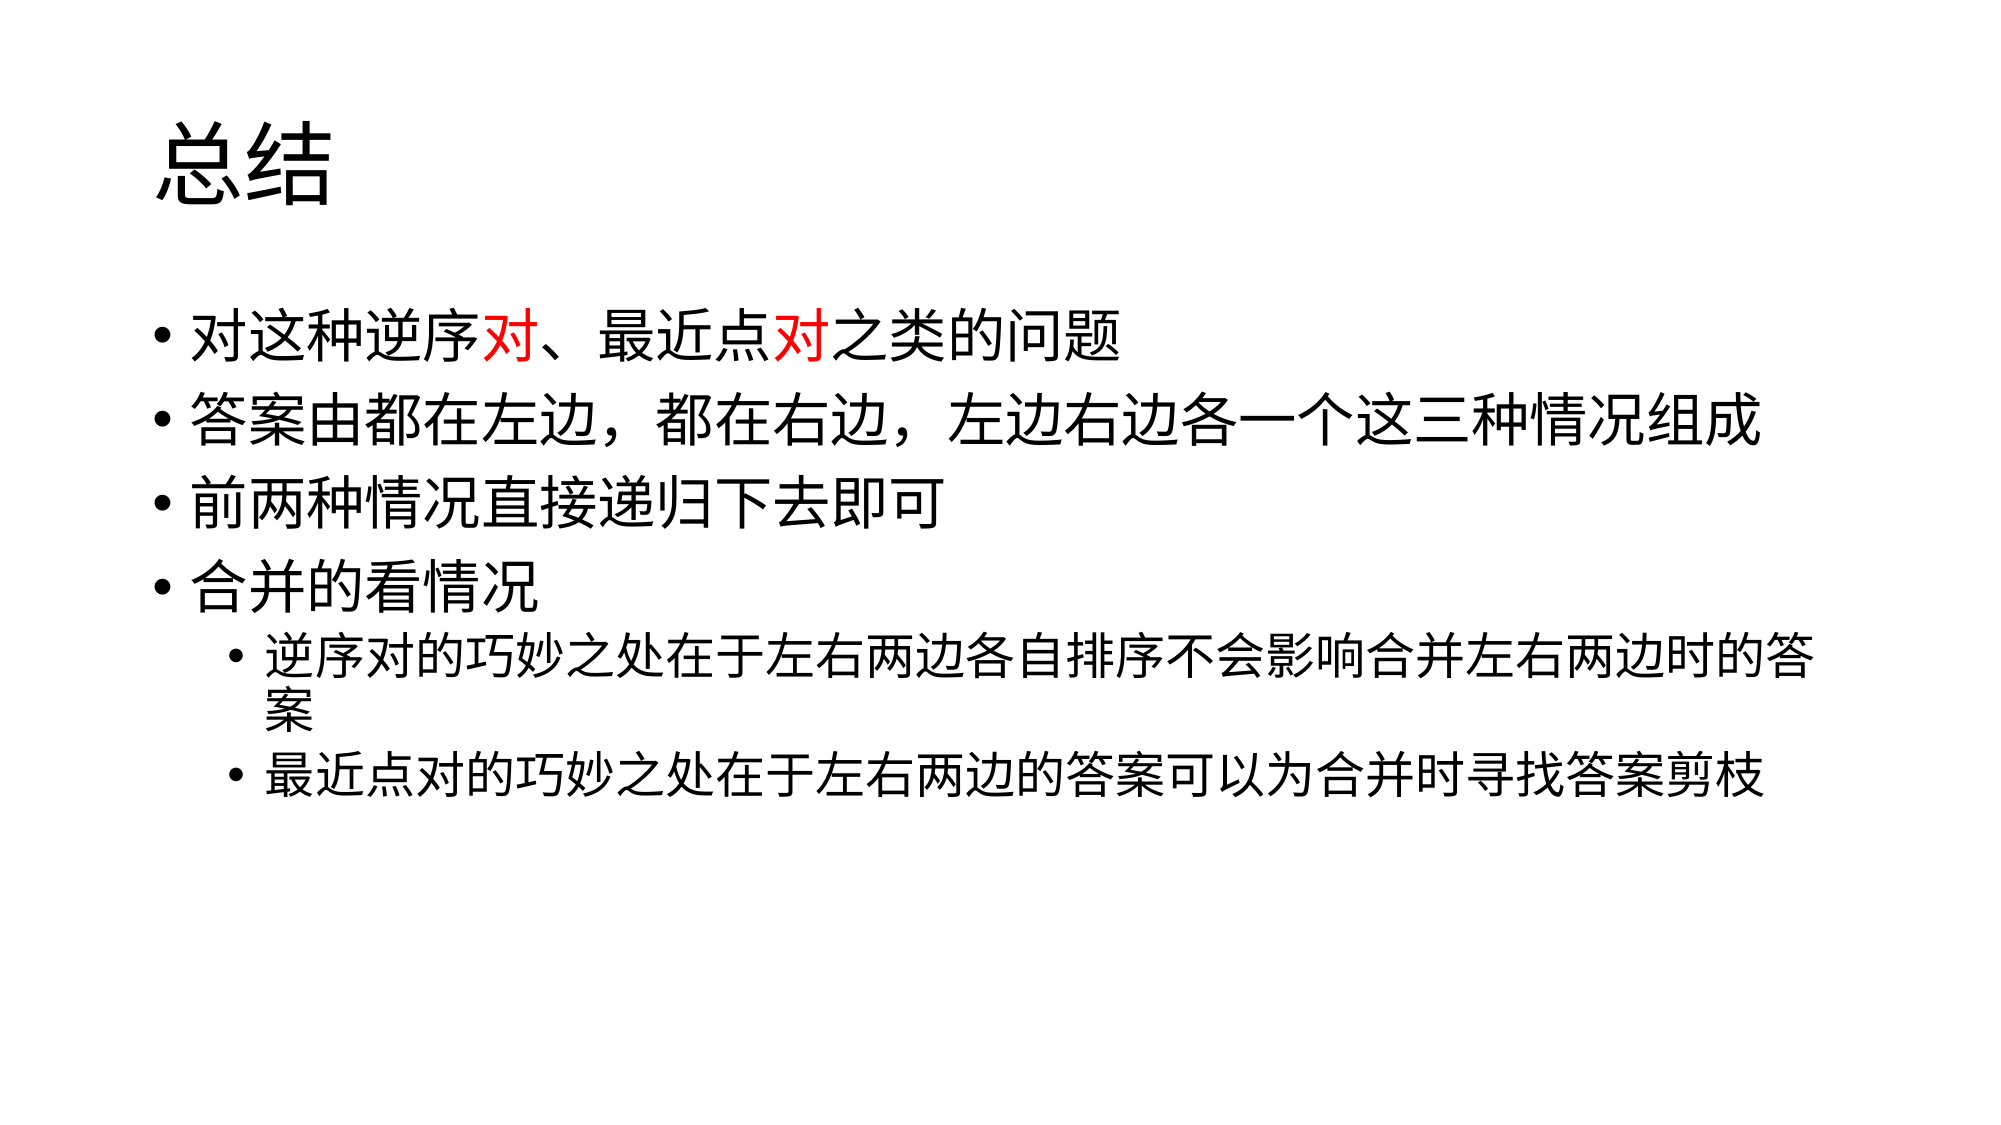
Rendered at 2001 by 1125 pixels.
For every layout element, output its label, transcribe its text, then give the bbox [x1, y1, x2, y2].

title 总结 [137, 59, 1863, 278]
list 对这种逆序对、最近点对之类的问题 答案由都在左边，都在右边，左边右边各一个这三种情况组成 前两种情况直接递归下去即可 合并的看情况 逆序对的巧妙之处在于左右两边各自排序不会影响合并左右两边时的答案 最近点对的巧妙之处在于左右两边的答案可以为合并时寻找答案剪枝 [137, 299, 1863, 1014]
